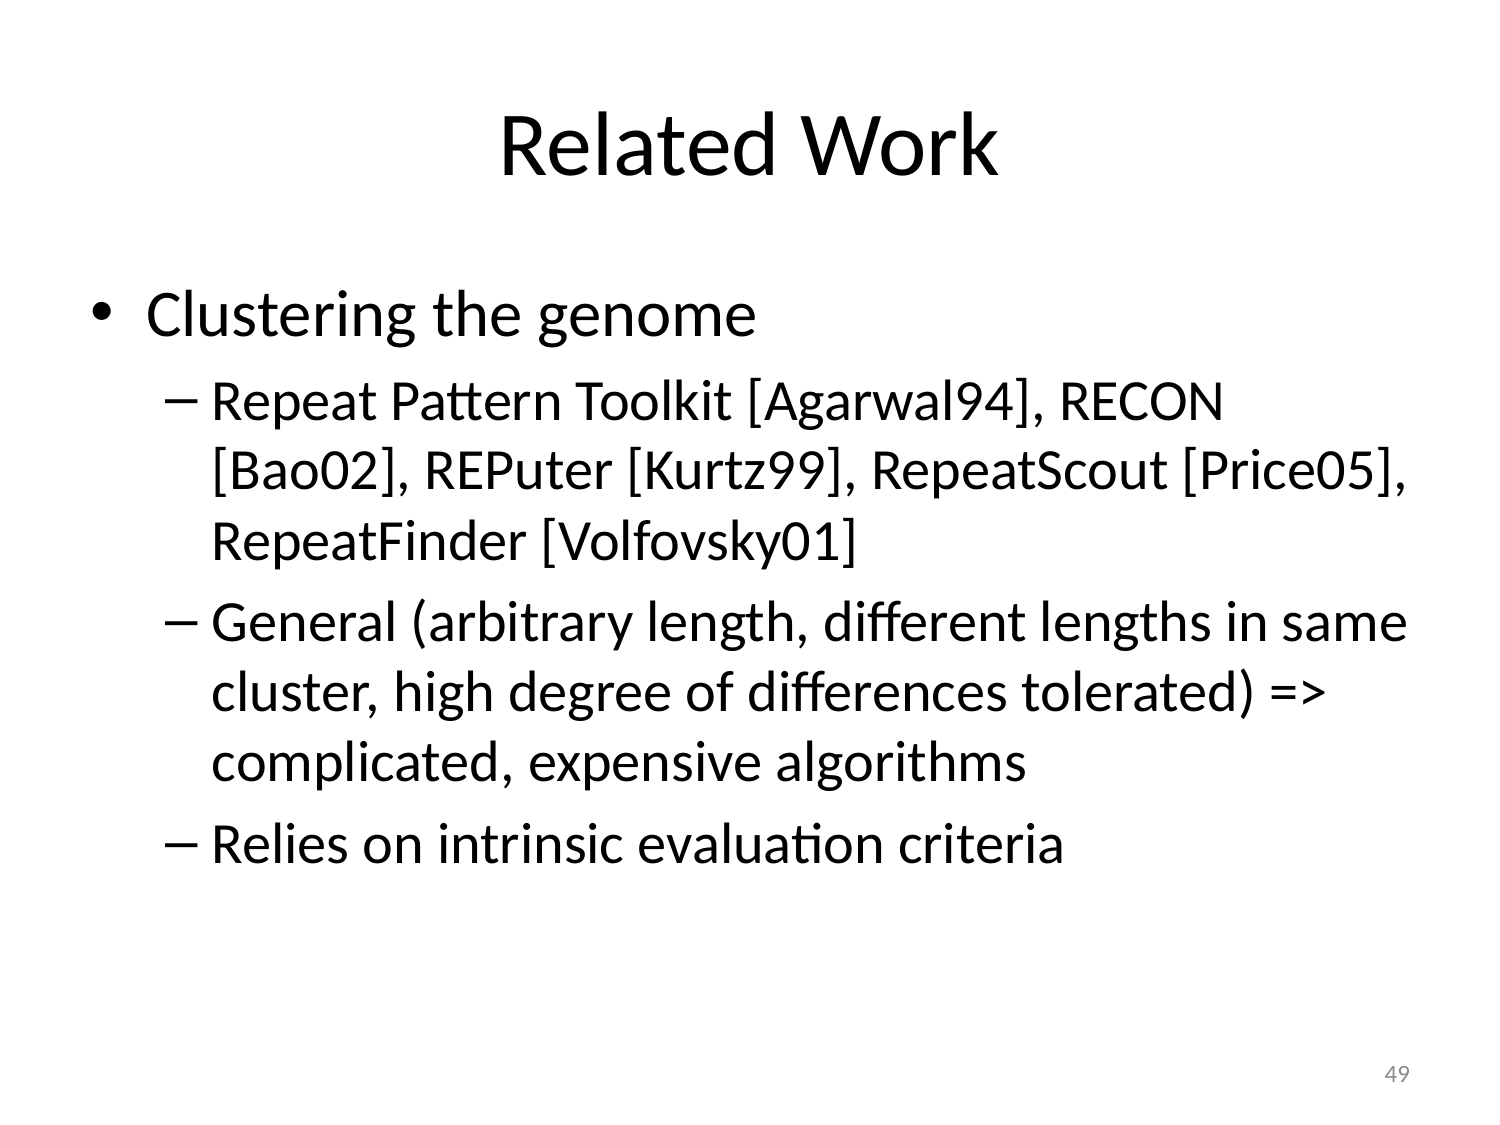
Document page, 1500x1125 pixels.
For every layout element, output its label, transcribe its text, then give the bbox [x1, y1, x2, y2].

slide_number 48 [1074, 1042, 1425, 1103]
title Related Work [75, 45, 1425, 233]
list Clustering the genome Repeat Pattern Toolkit [Agarwal94], RECON [Bao02], REPuter [Kurtz99], RepeatScout [Price05], RepeatFinder [Volfovsky01] General (arbitrary length, different lengths in same cluster, high degree of differences tolerated) => complicated, expensive algorithms Relies on intrinsic evaluation criteria [75, 262, 1425, 1005]
